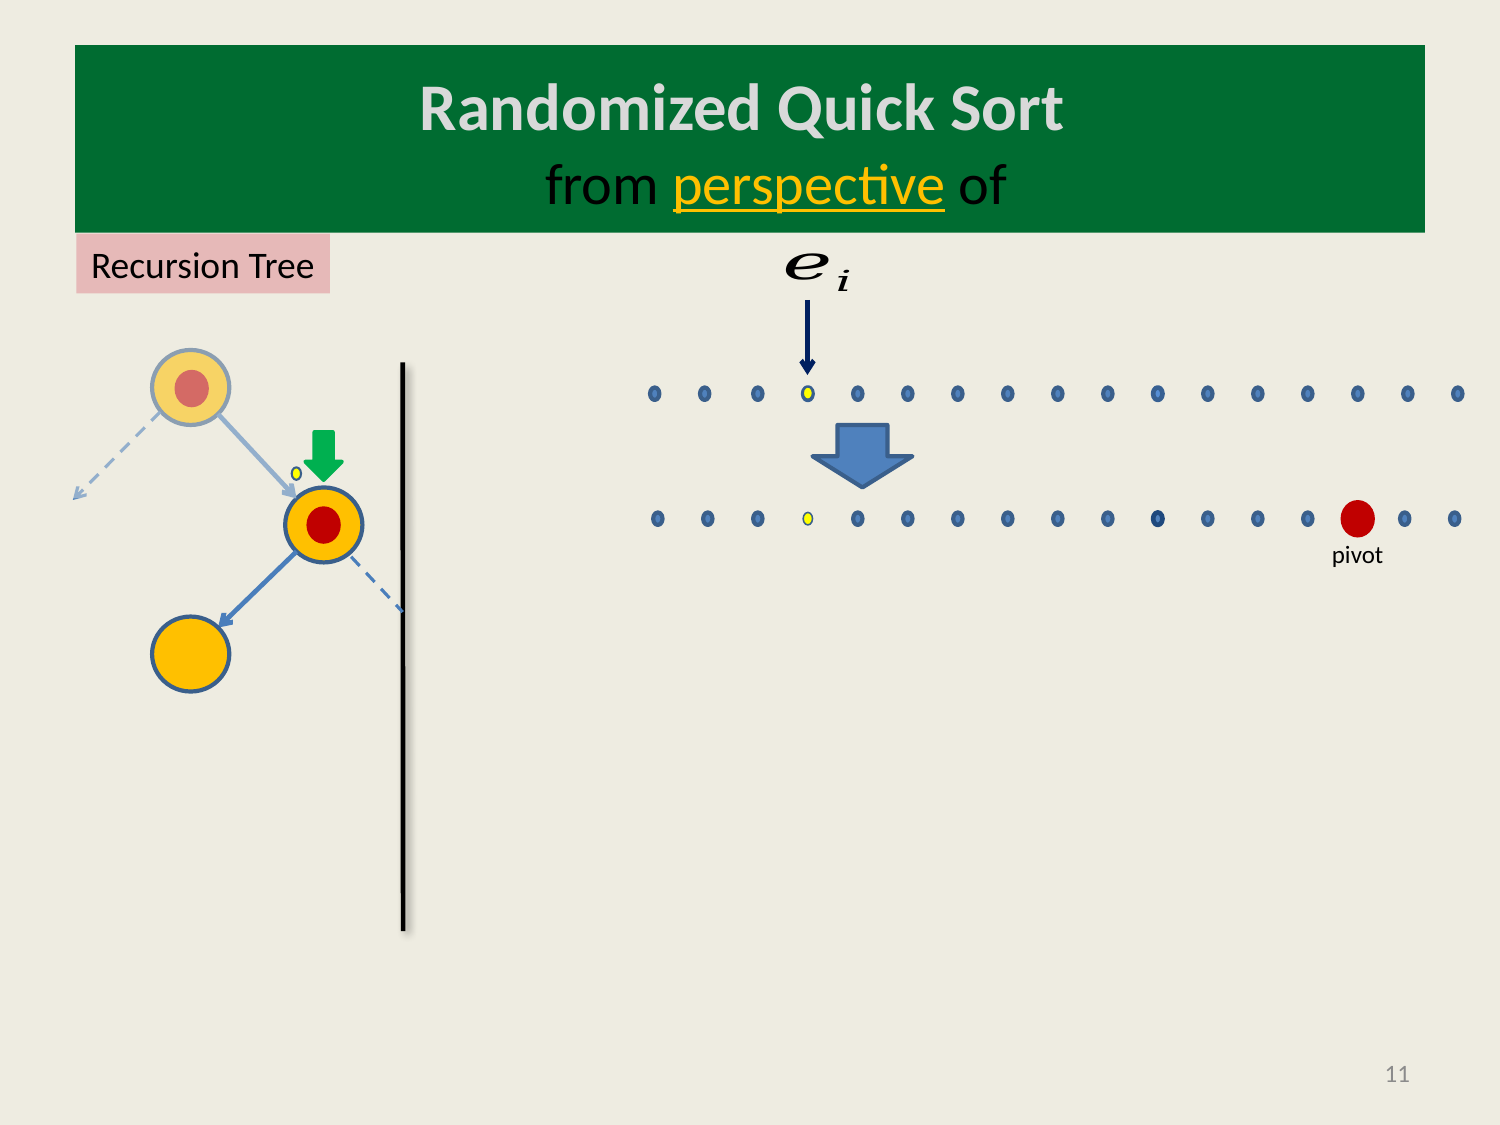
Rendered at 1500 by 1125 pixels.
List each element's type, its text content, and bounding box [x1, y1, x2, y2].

text_box [63, 341, 298, 500]
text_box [350, 556, 403, 613]
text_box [1352, 387, 1463, 401]
title Randomized Quick Sort [75, 45, 1425, 233]
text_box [1252, 387, 1313, 401]
text_box [1338, 497, 1378, 540]
text_box [304, 504, 343, 546]
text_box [217, 551, 297, 628]
text_box [303, 430, 344, 482]
text_box [810, 422, 915, 490]
text_box [283, 485, 365, 565]
slide_number 11 [1074, 1042, 1425, 1103]
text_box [217, 413, 297, 499]
text_box pivot [1317, 531, 1399, 576]
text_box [752, 387, 1213, 401]
text_box Recursion Tree [76, 233, 330, 294]
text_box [72, 411, 161, 501]
text_box [149, 614, 232, 694]
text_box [649, 387, 710, 401]
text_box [782, 237, 852, 376]
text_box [652, 512, 1313, 526]
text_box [1399, 512, 1460, 526]
